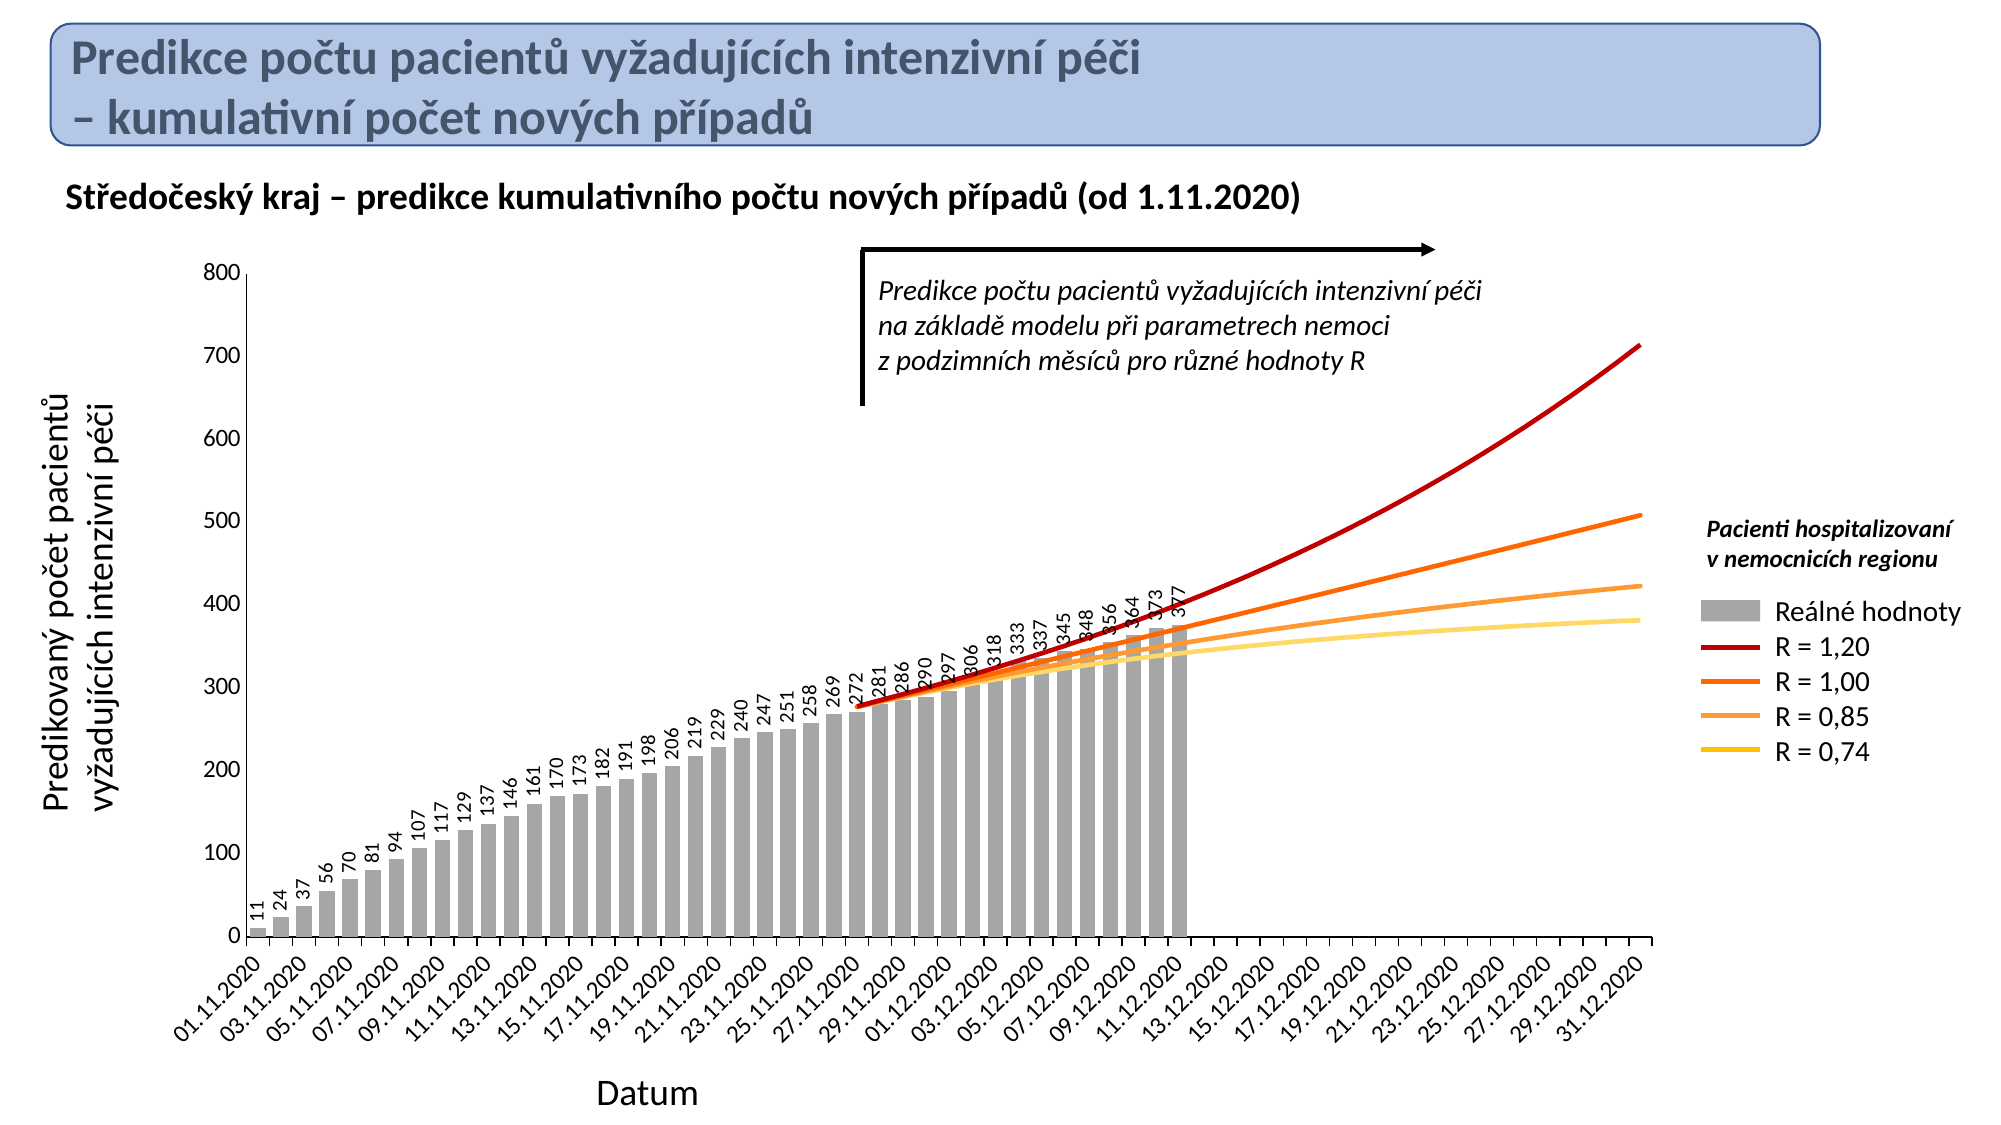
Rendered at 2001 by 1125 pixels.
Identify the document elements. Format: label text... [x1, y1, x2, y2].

text_box Predikce počtu pacientů vyžadujících intenzivní péči – kumulativní počet nových případů [49, 22, 1822, 147]
chart [138, 245, 1683, 1066]
text_box Středočeský kraj – predikce kumulativního počtu nových případů (od 1.11.2020) [50, 164, 1642, 225]
text_box Datum [581, 1066, 715, 1121]
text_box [860, 249, 1784, 406]
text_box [1701, 584, 2000, 777]
text_box Predikovaný počet pacientů vyžadujících intenzivní péči [22, 377, 128, 828]
text_box Pacienti hospitalizovaní v nemocnicích regionu [1691, 505, 2000, 581]
